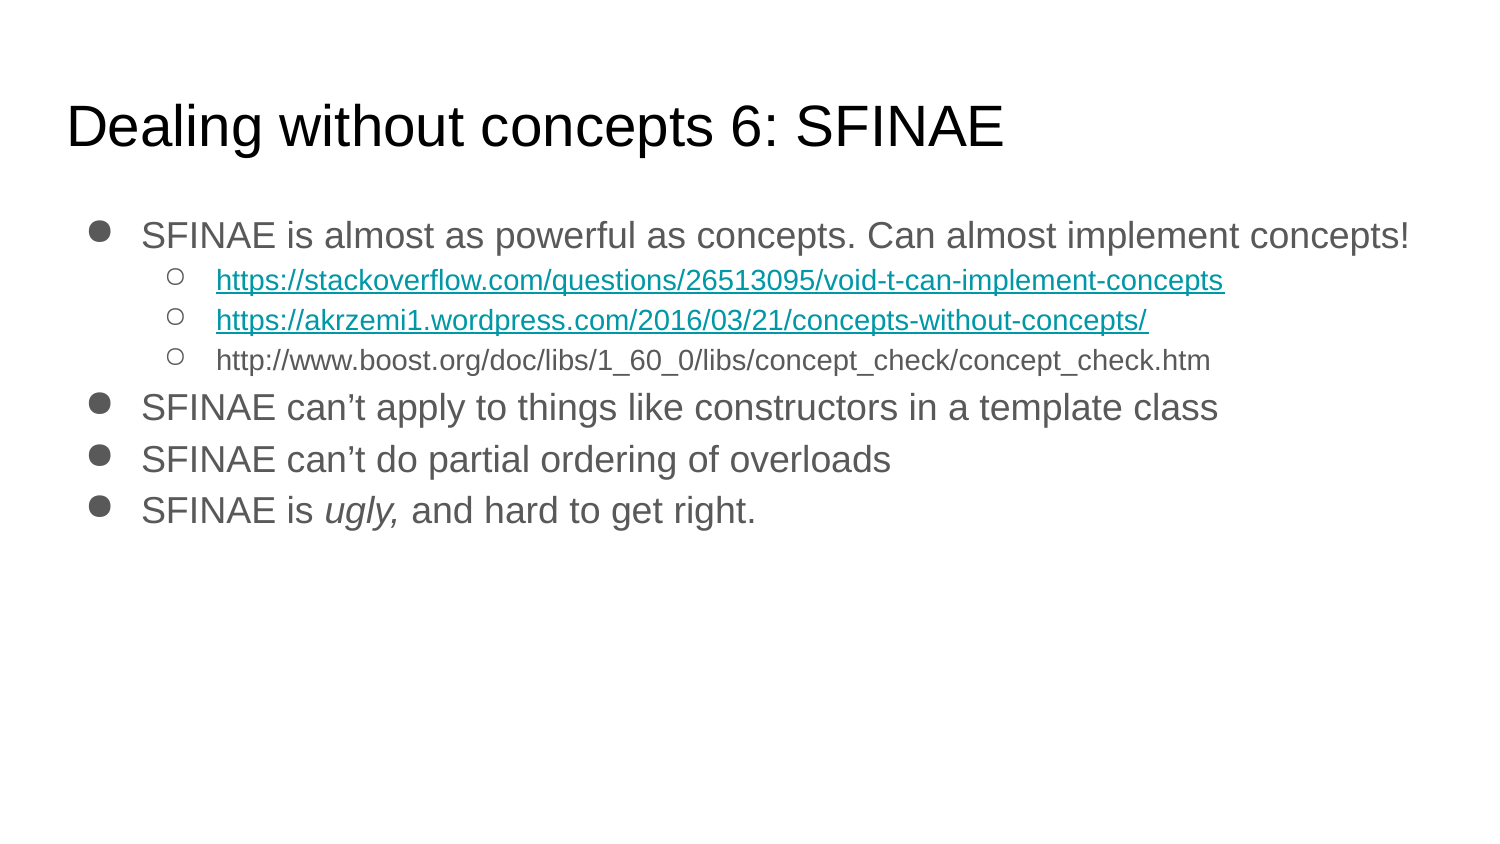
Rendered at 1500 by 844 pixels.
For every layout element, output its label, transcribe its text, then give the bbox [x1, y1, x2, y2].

title Dealing without concepts 6: SFINAE [51, 72, 1449, 167]
list SFINAE is almost as powerful as concepts. Can almost implement concepts! https://stackoverflow.com/questions/26513095/void-t-can-implement-concepts https://akrzemi1.wordpress.com/2016/03/21/concepts-without-concepts/ http://www.boost.org/doc/libs/1_60_0/libs/concept_check/concept_check.htm SFINAE can’t apply to things like constructors in a template class SFINAE can’t do partial ordering of overloads SFINAE is ugly, and hard to get right. [51, 189, 1449, 750]
